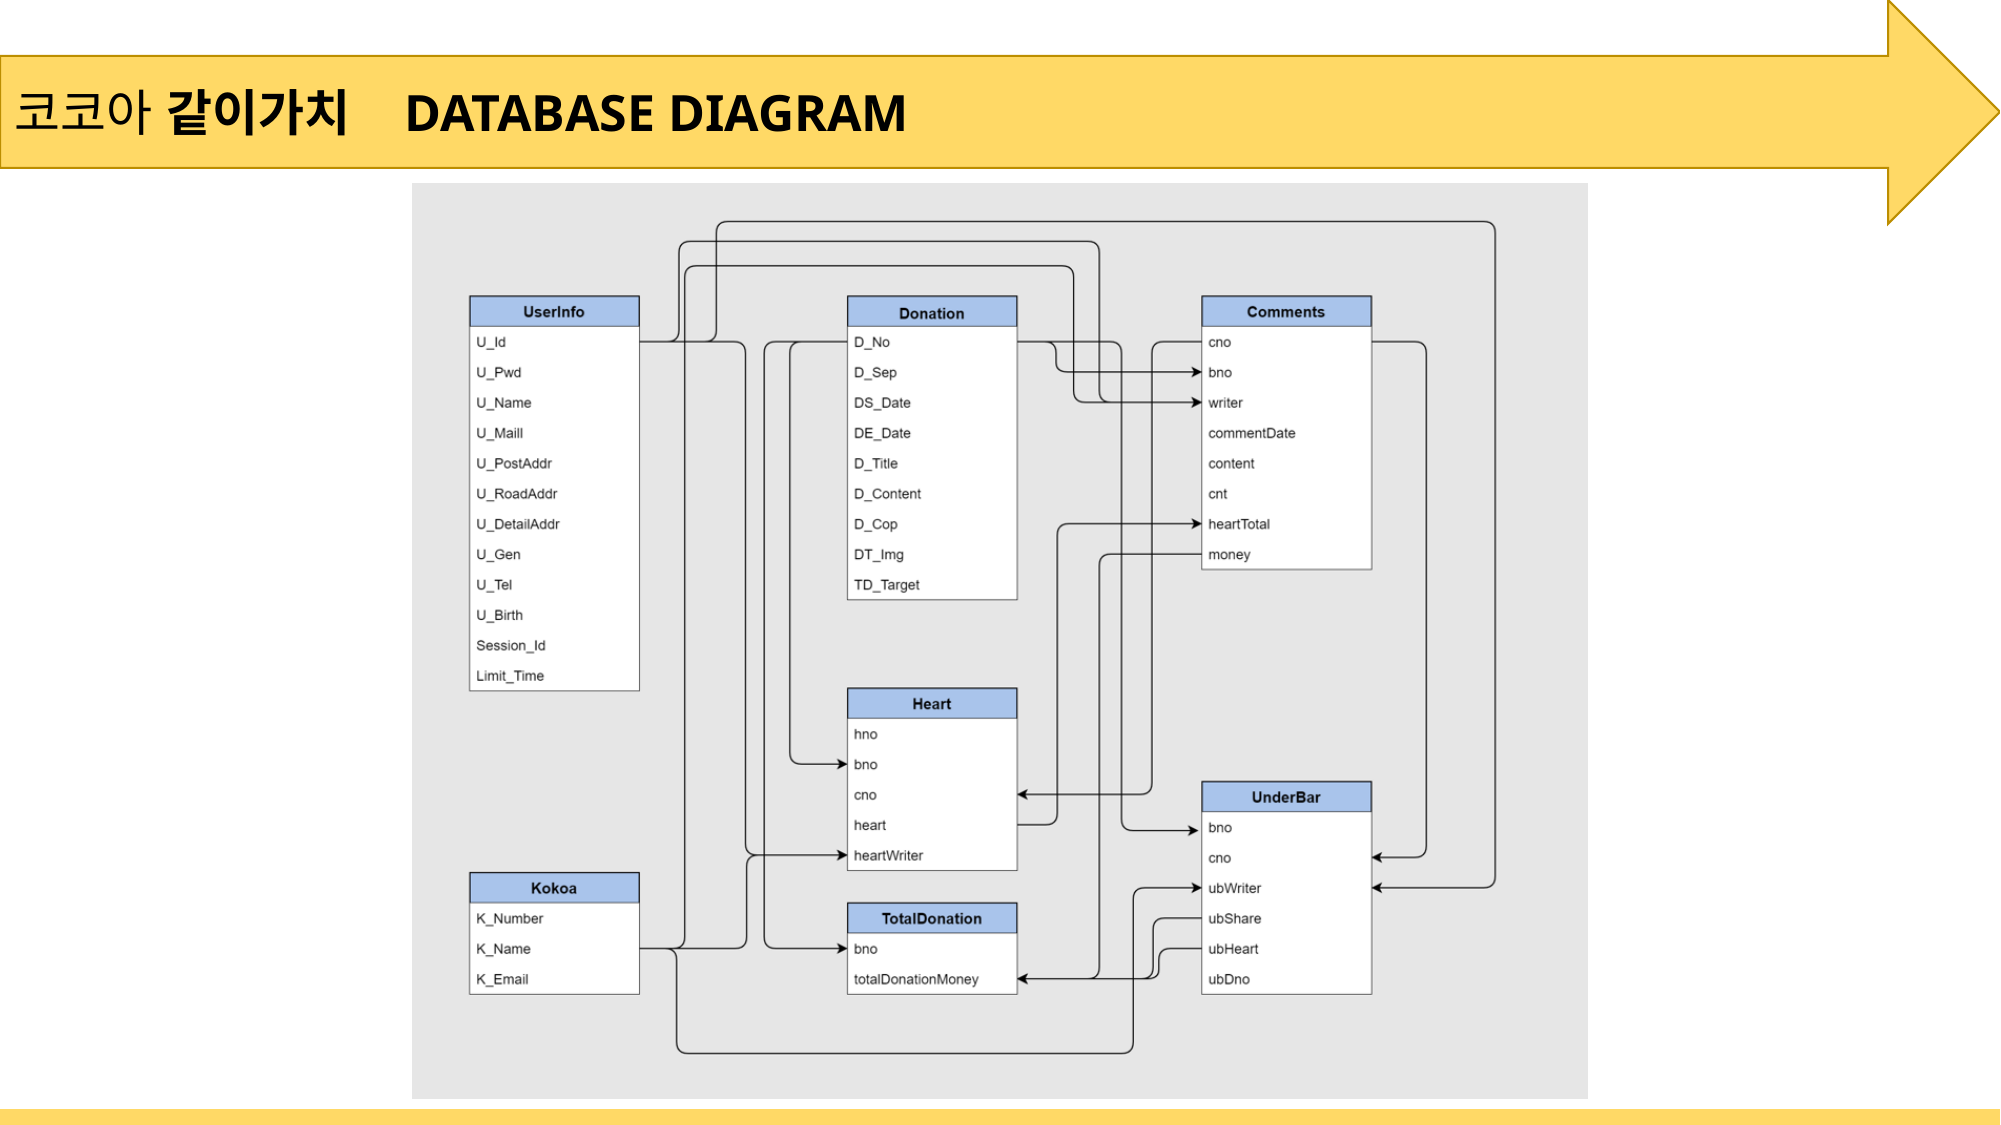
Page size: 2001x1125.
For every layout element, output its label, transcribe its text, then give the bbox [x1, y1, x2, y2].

text_box [0, 0, 2000, 227]
text_box 코코아 같이가치 DATABASE DIAGRAM [0, 73, 1500, 209]
picture [412, 183, 1588, 1099]
